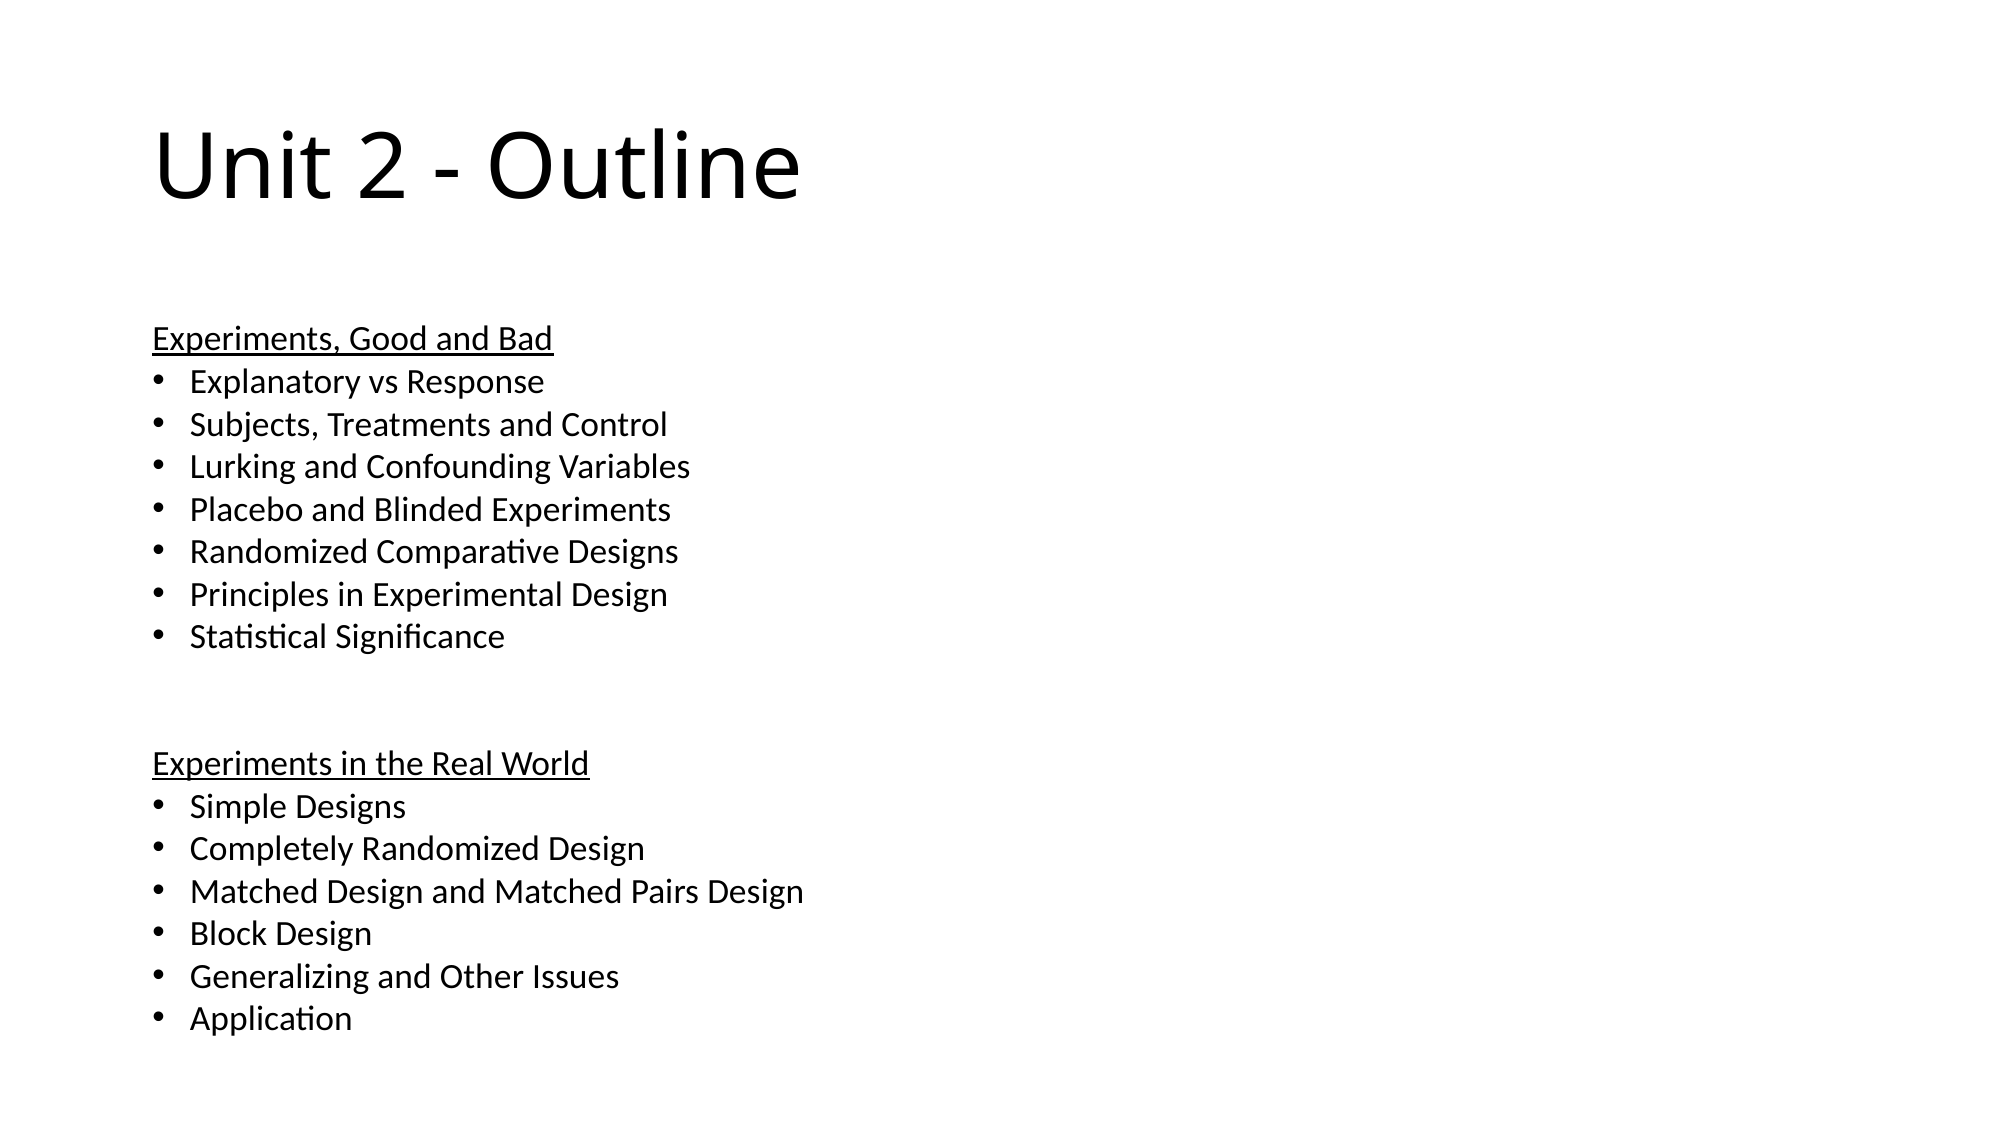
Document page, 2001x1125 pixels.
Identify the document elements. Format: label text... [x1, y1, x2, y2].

title Unit 2 - Outline [137, 59, 1863, 278]
list Experiments, Good and Bad Explanatory vs Response Subjects, Treatments and Control Lurking and Confounding Variables Placebo and Blinded Experiments Randomized Comparative Designs Principles in Experimental Design Statistical Significance Experiments in the Real World Simple Designs Completely Randomized Design Matched Design and Matched Pairs Design Block Design Generalizing and Other Issues Application [137, 299, 1863, 1014]
